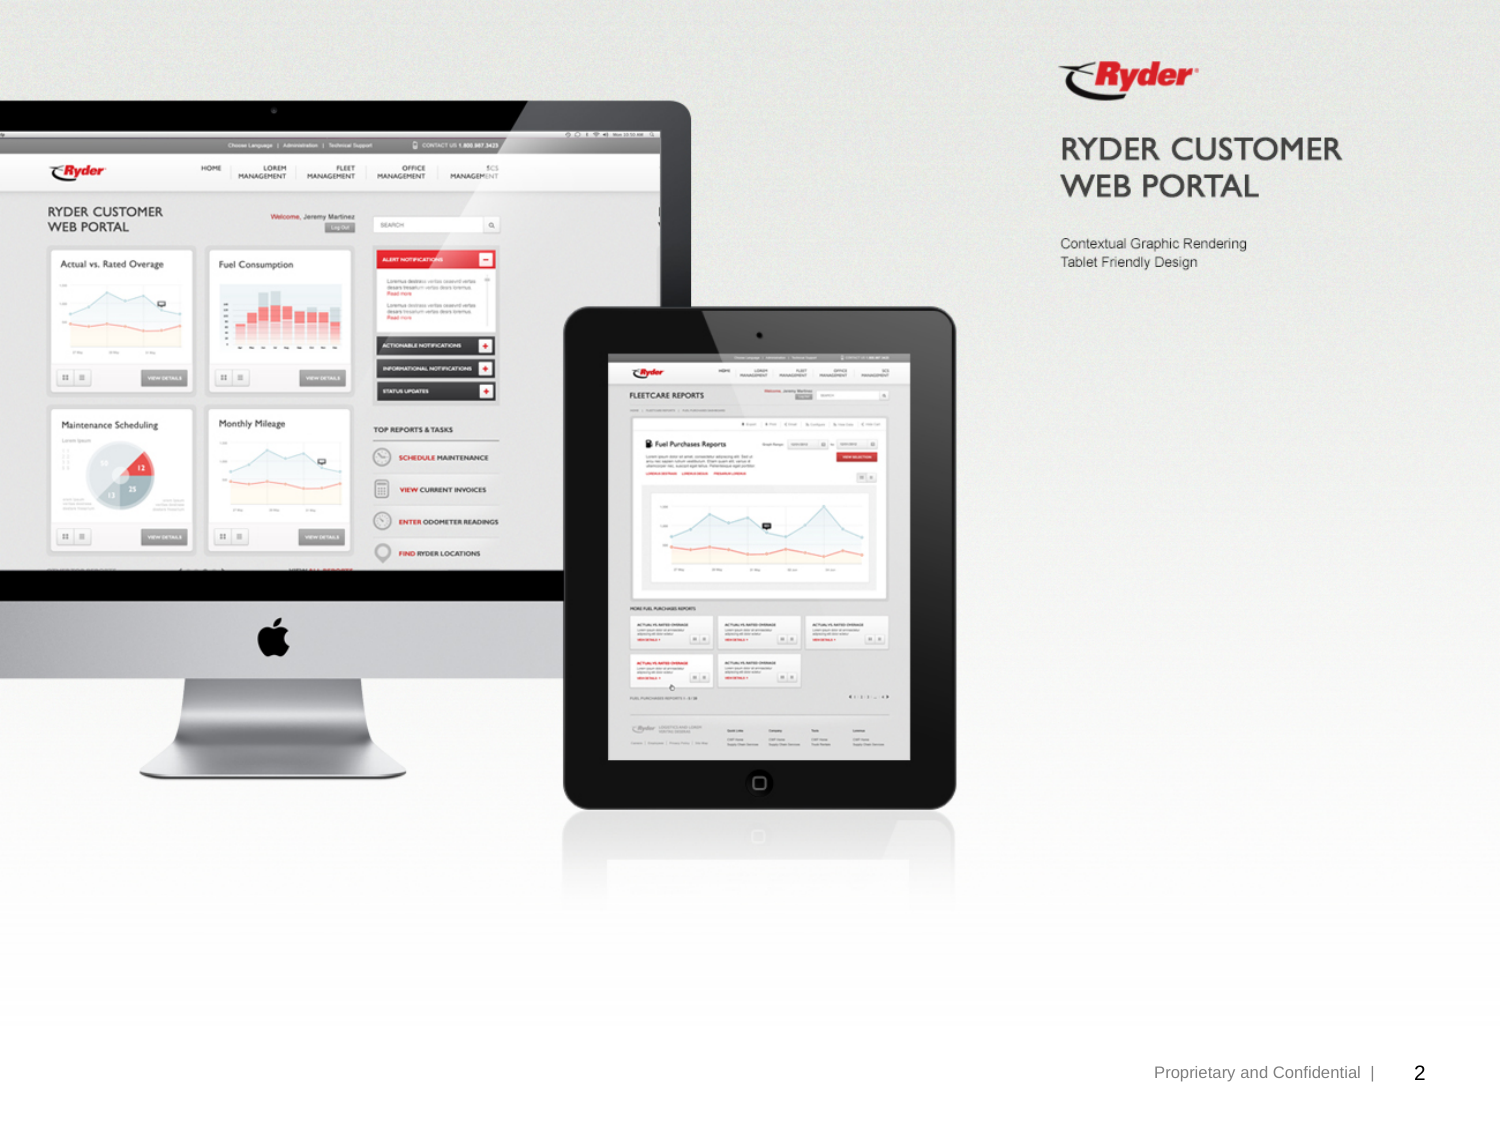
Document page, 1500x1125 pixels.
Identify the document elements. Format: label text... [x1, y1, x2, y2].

slide_number 2 [1402, 1055, 1441, 1090]
picture [0, 0, 1500, 1026]
